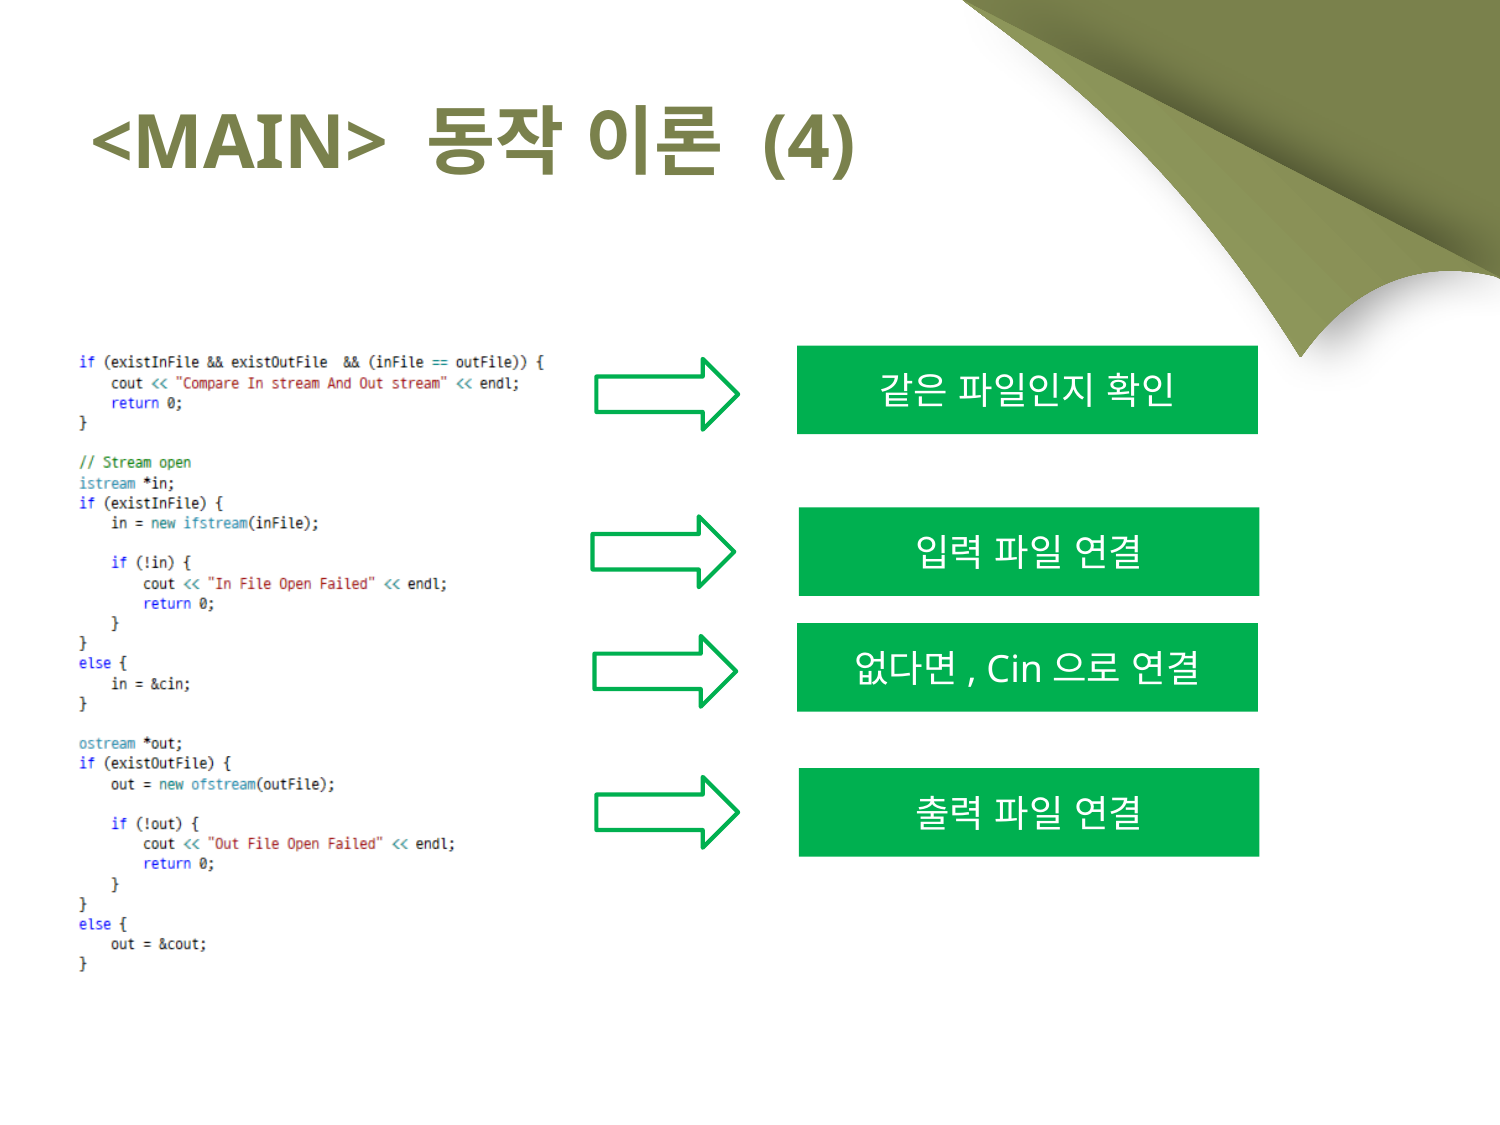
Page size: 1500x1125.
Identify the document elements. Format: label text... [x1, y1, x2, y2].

text_box [594, 774, 741, 850]
text_box [590, 514, 737, 590]
text_box 출력 파일 연결 [797, 766, 1262, 859]
text_box [594, 356, 741, 432]
text_box 같은 파일인지 확인 [795, 344, 1260, 436]
text_box 입력 파일 연결 [797, 505, 1262, 598]
text_box 없다면, Cin으로 연결 [795, 621, 1260, 714]
text_box [592, 633, 739, 709]
title <main> 동작 이론 (4) [75, 45, 1105, 233]
picture [71, 349, 562, 985]
